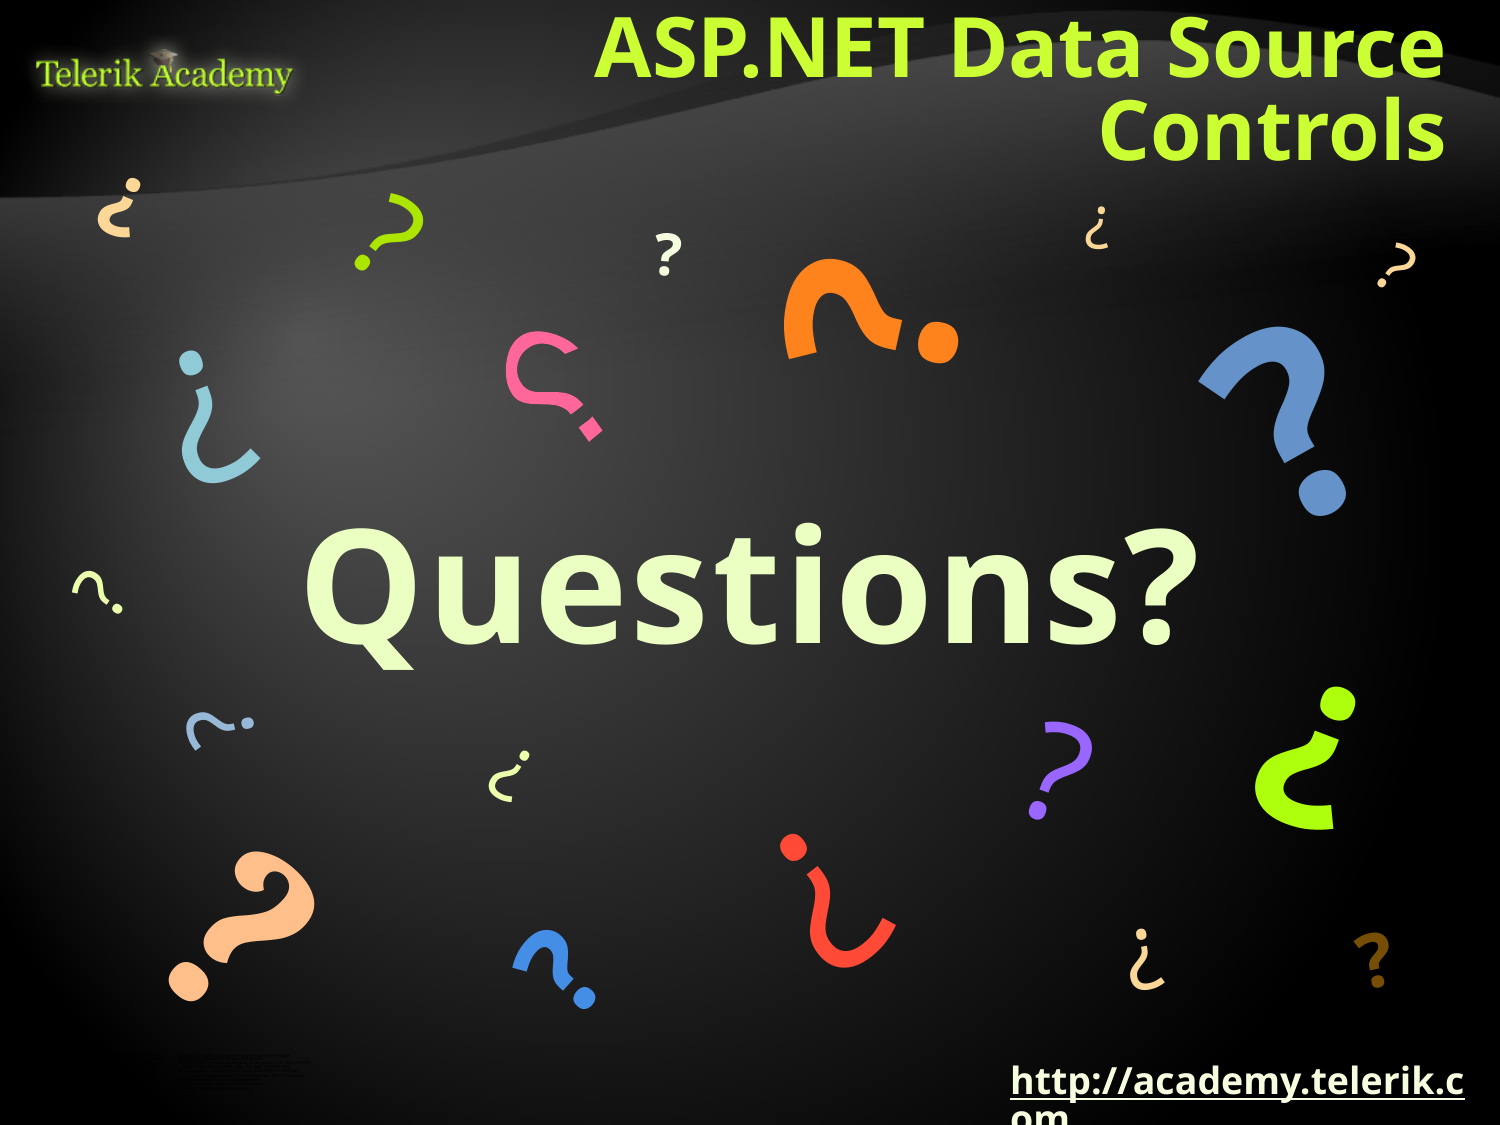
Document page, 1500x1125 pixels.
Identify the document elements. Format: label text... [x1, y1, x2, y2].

title ASP.NET Data Source Controls [300, 24, 1463, 163]
list http://academy.telerik.com [995, 1050, 1481, 1111]
picture [0, 0, 1500, 1125]
